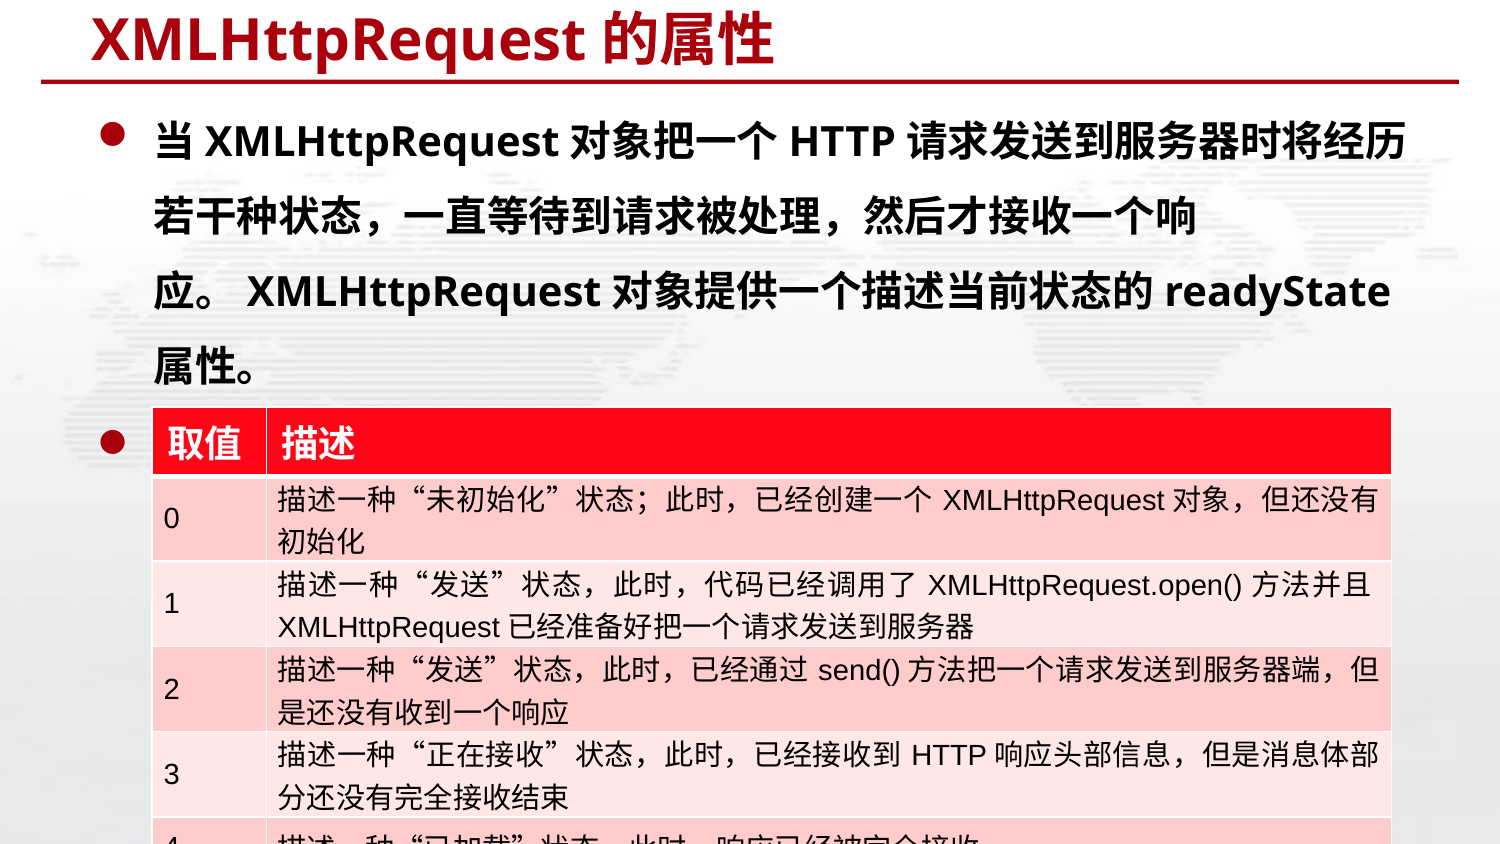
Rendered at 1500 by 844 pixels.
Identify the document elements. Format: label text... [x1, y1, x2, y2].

picture [0, 1, 1500, 844]
table_cell 0 [153, 479, 266, 560]
table_cell 描述一种“已加载”状态，此时，响应已经被完全接收 [267, 818, 1391, 844]
table_cell 描述一种“未初始化”状态；此时，已经创建一个XMLHttpRequest对象，但还没有初始化 [267, 479, 1391, 560]
table_header 描述 [267, 408, 1391, 474]
table_cell 描述一种“发送”状态，此时，已经通过send()方法把一个请求发送到服务器端，但是还没有收到一个响应 [267, 647, 1391, 731]
table_cell 4 [153, 818, 266, 844]
table_header 取值 [153, 408, 266, 474]
title XMLHttpRequest的属性 [76, 2, 1067, 71]
table_cell 描述一种“发送”状态，此时，代码已经调用了XMLHttpRequest.open()方法并且XMLHttpRequest已经准备好把一个请求发送到服务器 [267, 562, 1391, 646]
table_cell 1 [153, 562, 266, 646]
list 当XMLHttpRequest对象把一个HTTP请求发送到服务器时将经历若干种状态，一直等待到请求被处理，然后才接收一个响应。XMLHttpRequest对象提供一个描述当前状态的readyState属性。 readyState属性取值 [81, 81, 1429, 739]
table_cell 2 [153, 647, 266, 731]
table_cell 3 [153, 732, 266, 816]
table_cell 描述一种“正在接收”状态，此时，已经接收到HTTP响应头部信息，但是消息体部分还没有完全接收结束 [267, 732, 1391, 816]
